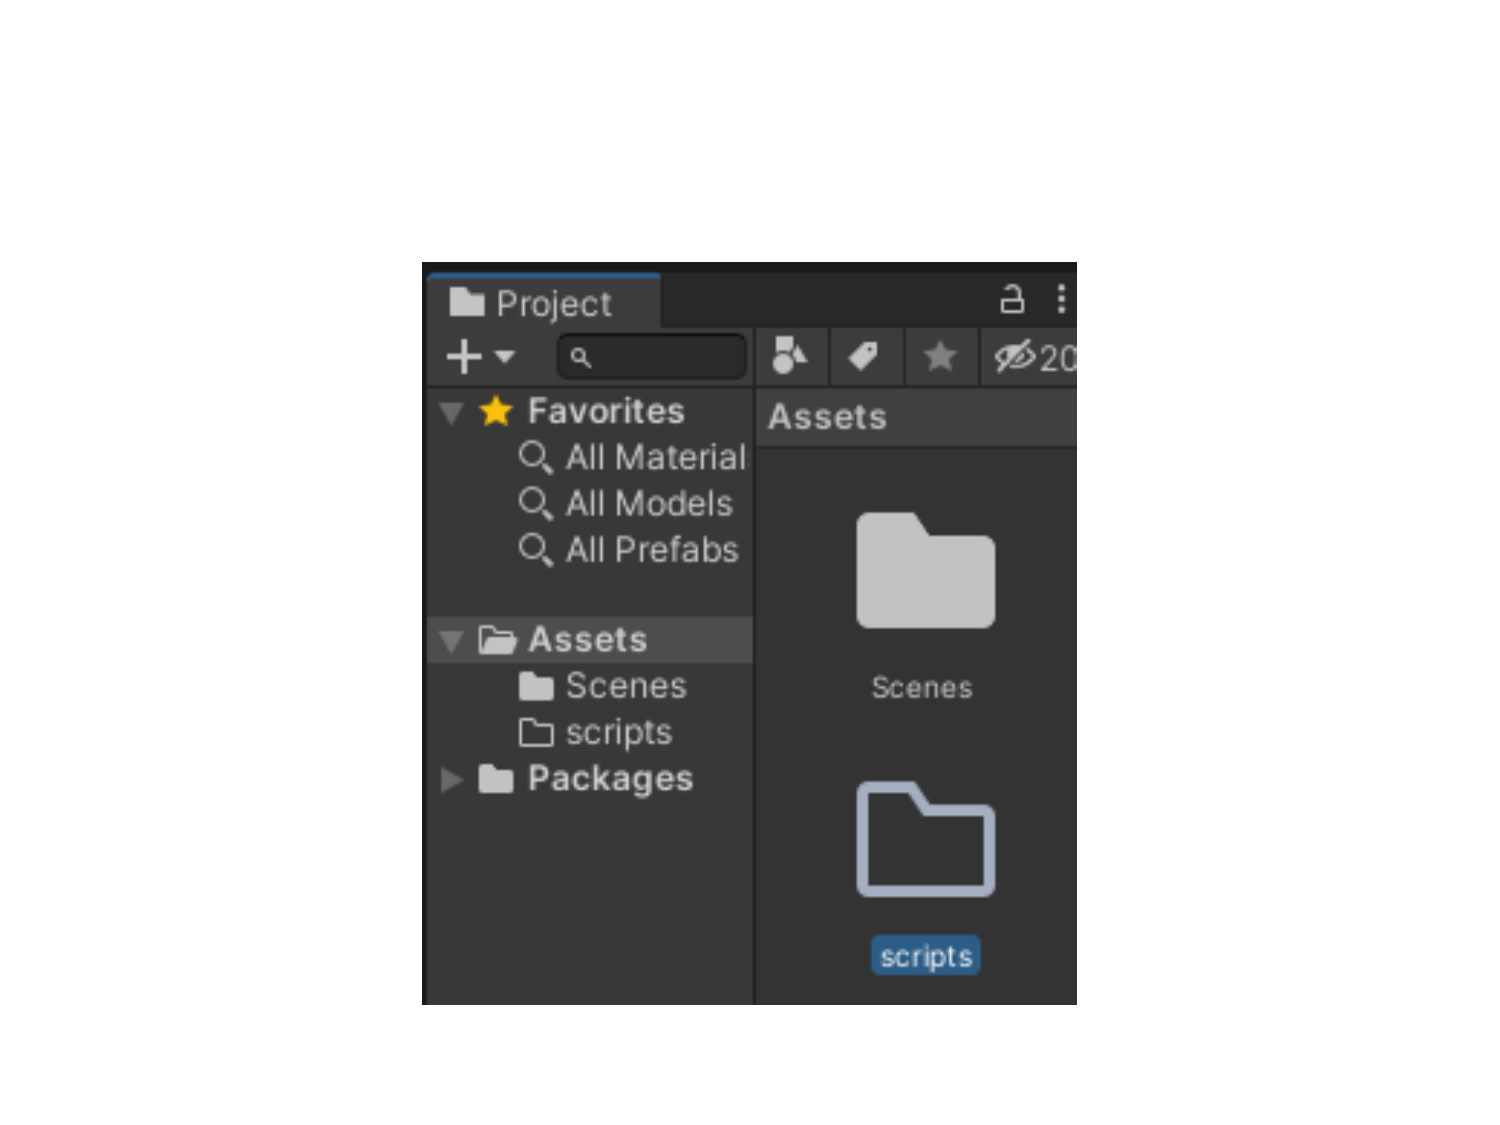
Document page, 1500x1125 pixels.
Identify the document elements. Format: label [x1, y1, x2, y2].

picture [422, 262, 1078, 1005]
